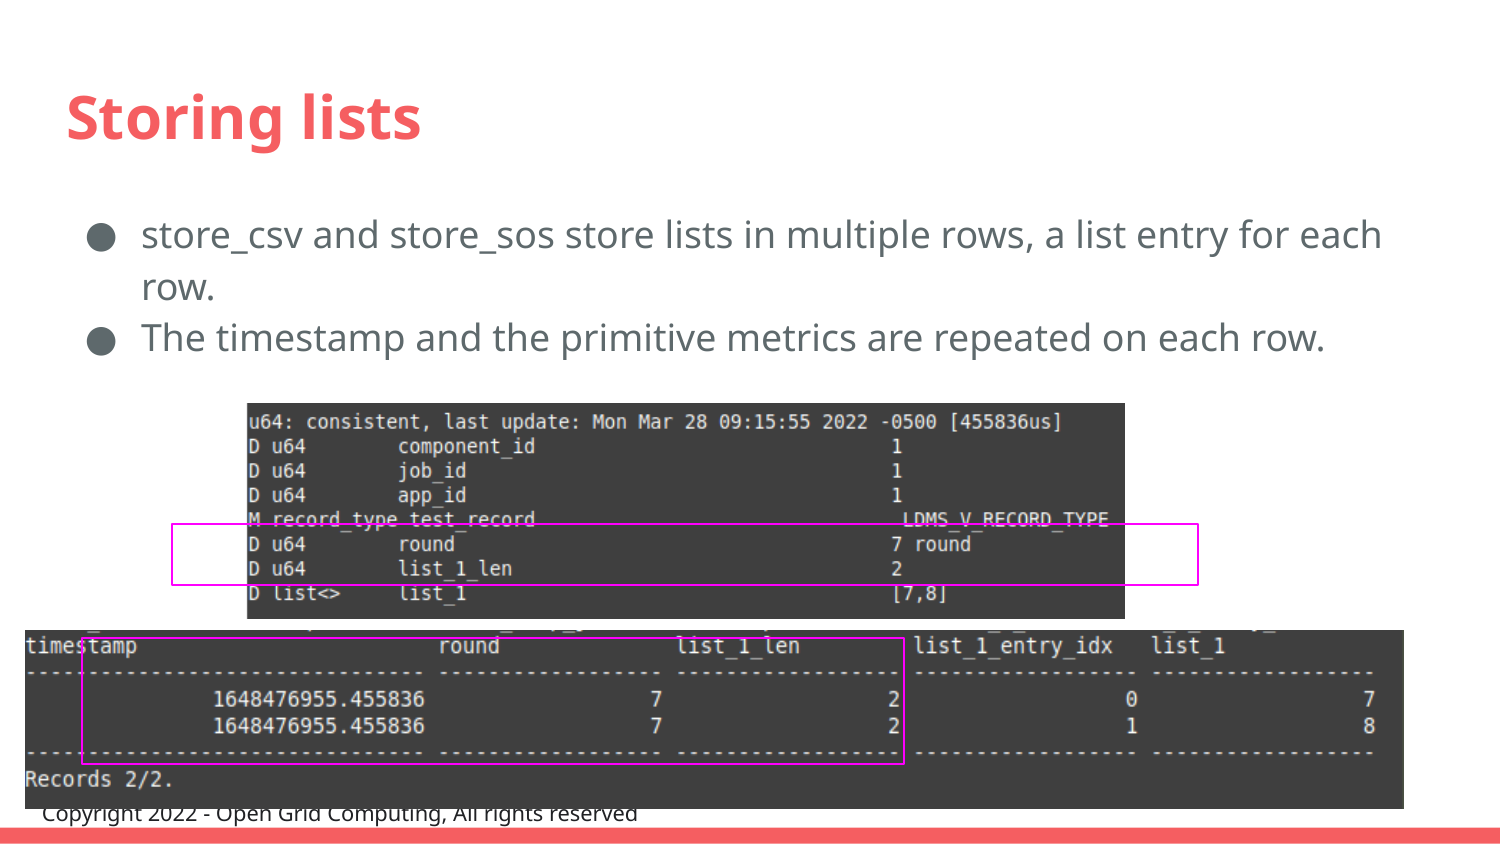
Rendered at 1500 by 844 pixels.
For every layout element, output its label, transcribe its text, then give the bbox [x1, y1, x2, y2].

picture [242, 403, 1125, 619]
picture [24, 630, 1404, 810]
list store_csv and store_sos store lists in multiple rows, a list entry for each row. The timestamp and the primitive metrics are repeated on each row. [51, 189, 1449, 750]
text_box [171, 523, 237, 586]
title Storing lists [51, 64, 1449, 167]
text_box [1129, 523, 1198, 586]
